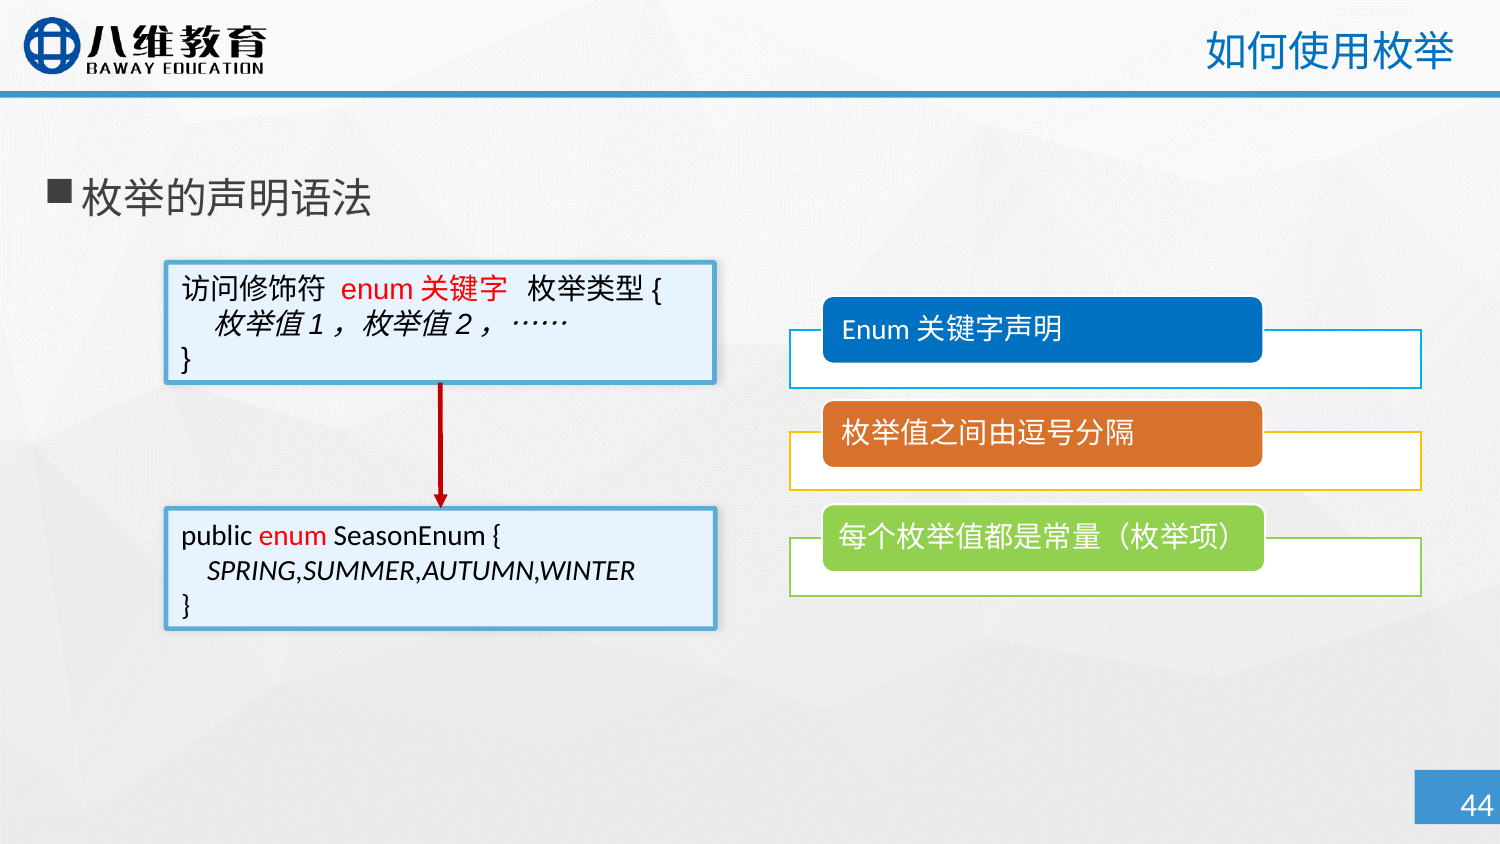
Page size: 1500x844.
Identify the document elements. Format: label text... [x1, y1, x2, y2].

picture [0, 0, 1500, 91]
list 枚举的声明语法 [29, 161, 1447, 765]
title 如何使用枚举 [360, 23, 1471, 84]
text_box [790, 504, 1422, 597]
picture [0, 98, 1500, 844]
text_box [790, 400, 1422, 490]
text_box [790, 295, 1422, 388]
text_box 访问修饰符 enum关键字 枚举类型{ 枚举值1，枚举值2，…… } [166, 262, 715, 383]
text_box public enum SeasonEnum { SPRING,SUMMER,AUTUMN,WINTER } [166, 508, 716, 629]
